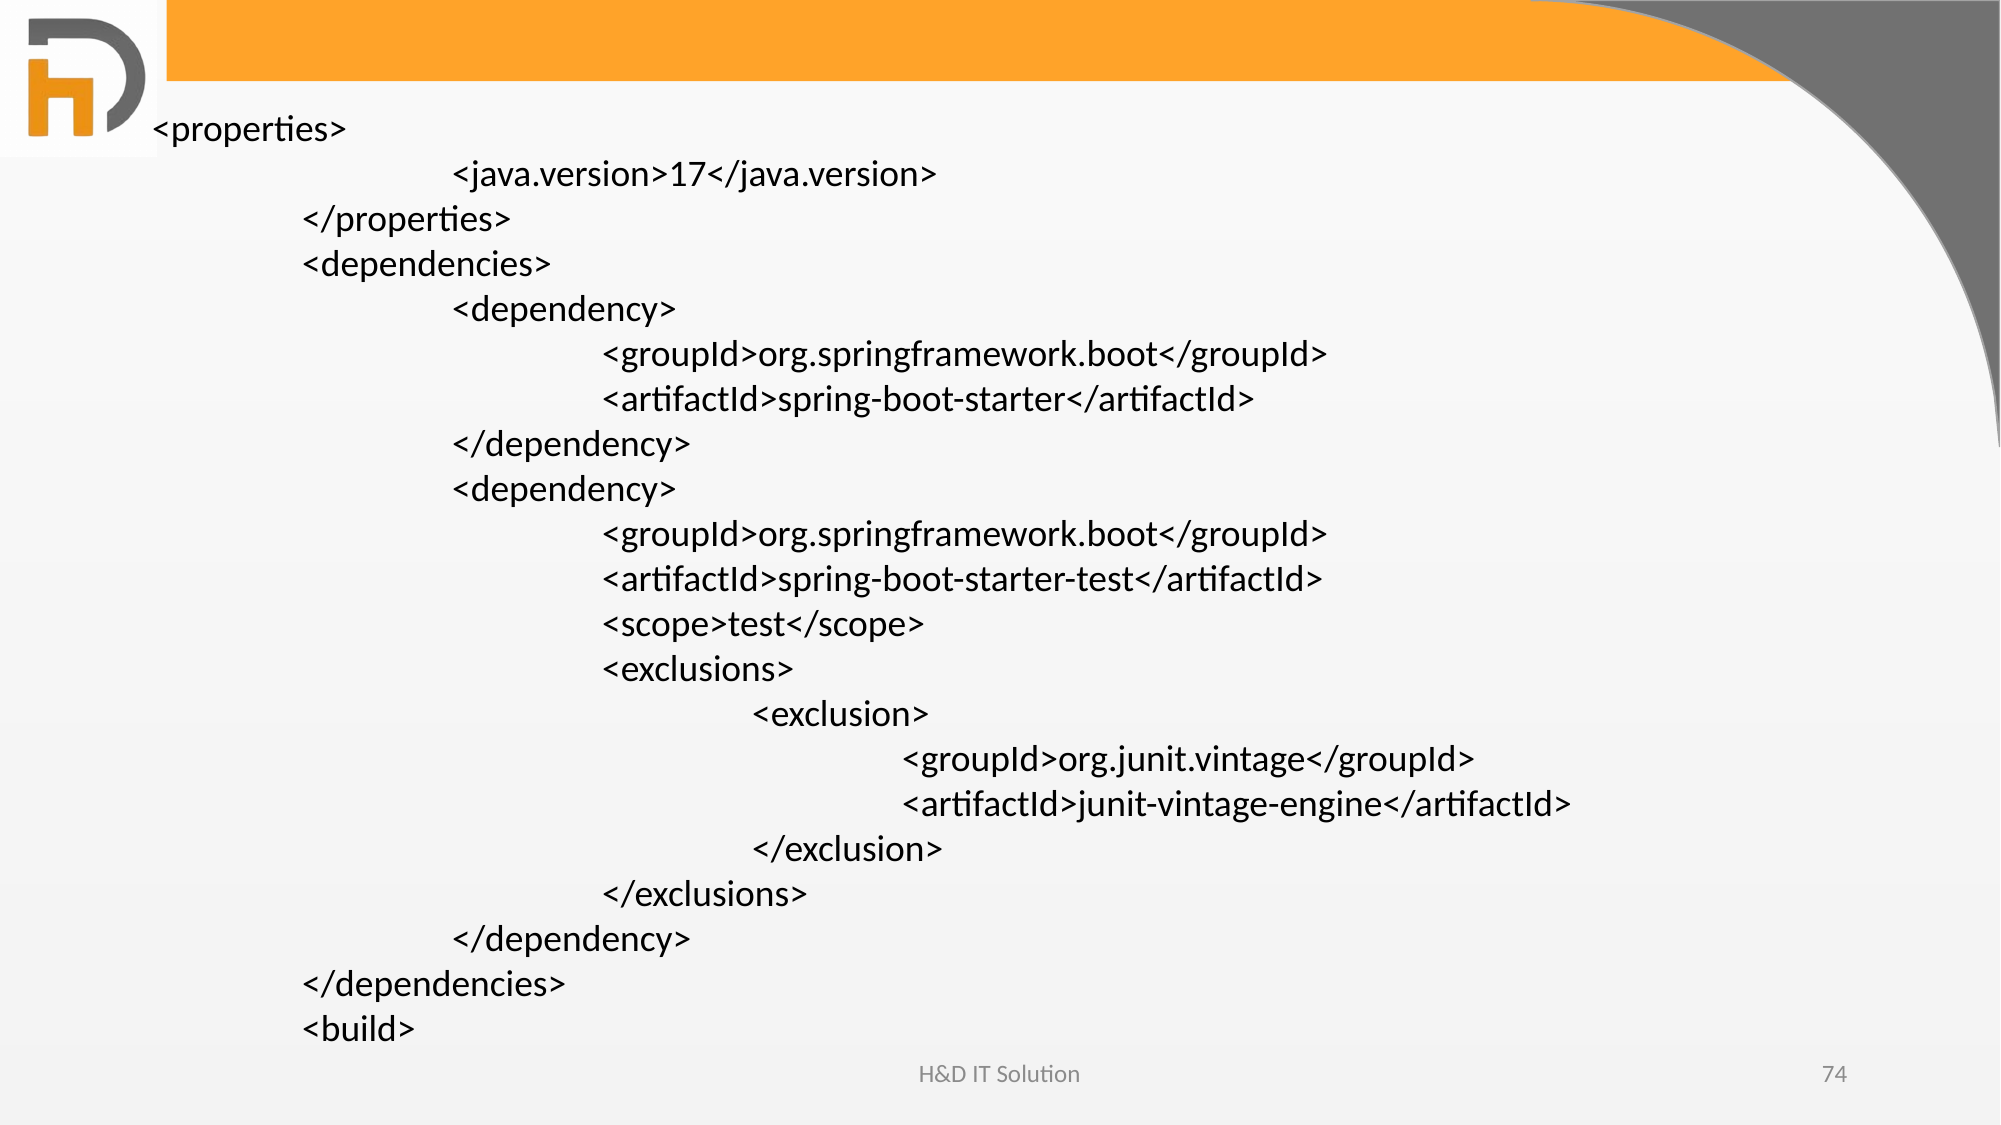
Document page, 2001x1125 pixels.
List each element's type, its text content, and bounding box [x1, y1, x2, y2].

picture [0, 0, 157, 157]
text_box <properties> <java.version>17</java.version> </properties> <dependencies> <dependency> <groupId>org.springframework.boot</groupId> <artifactId>spring-boot-starter</artifactId> </dependency> <dependency> <groupId>org.springframework.boot</groupId> <artifactId>spring-boot-starter-test</artifactId> <scope>test</scope> <exclusions> <exclusion> <groupId>org.junit.vintage</groupId> <artifactId>junit-vintage-engine</artifactId> </exclusion> </exclusions> </dependency> </dependencies> <build> [137, 96, 1863, 1102]
